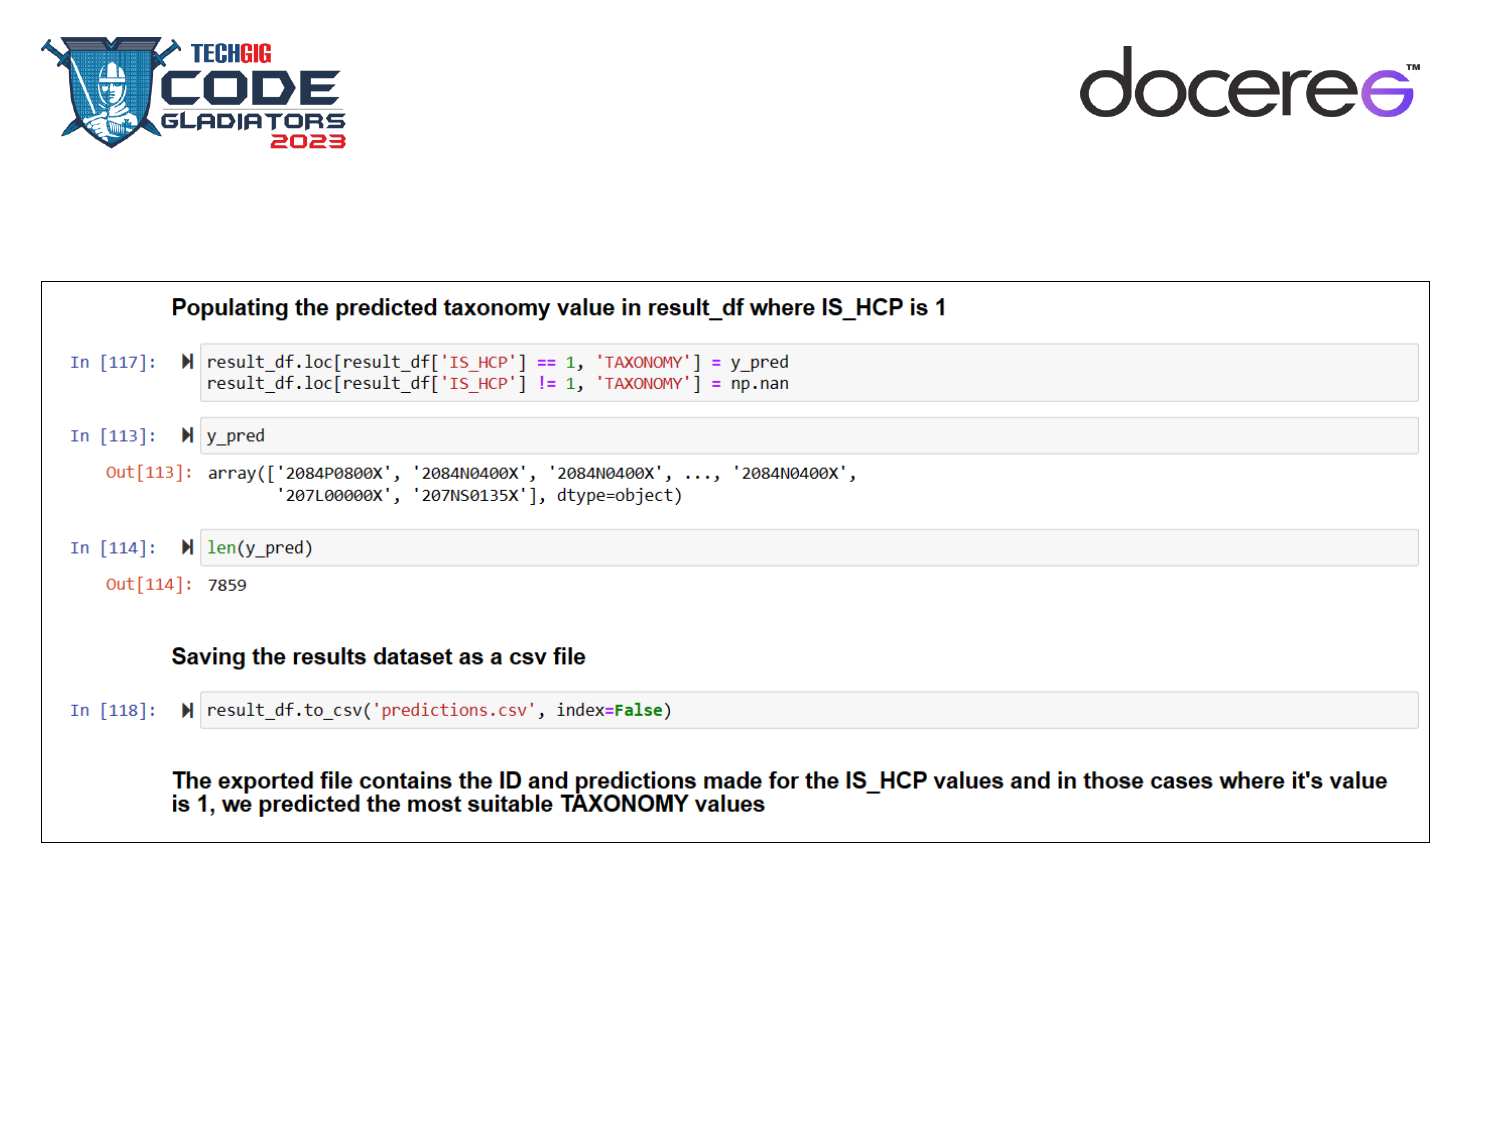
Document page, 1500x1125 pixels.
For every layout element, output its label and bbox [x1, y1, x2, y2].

picture [40, 37, 348, 151]
picture [41, 281, 1430, 844]
picture [1080, 46, 1420, 118]
